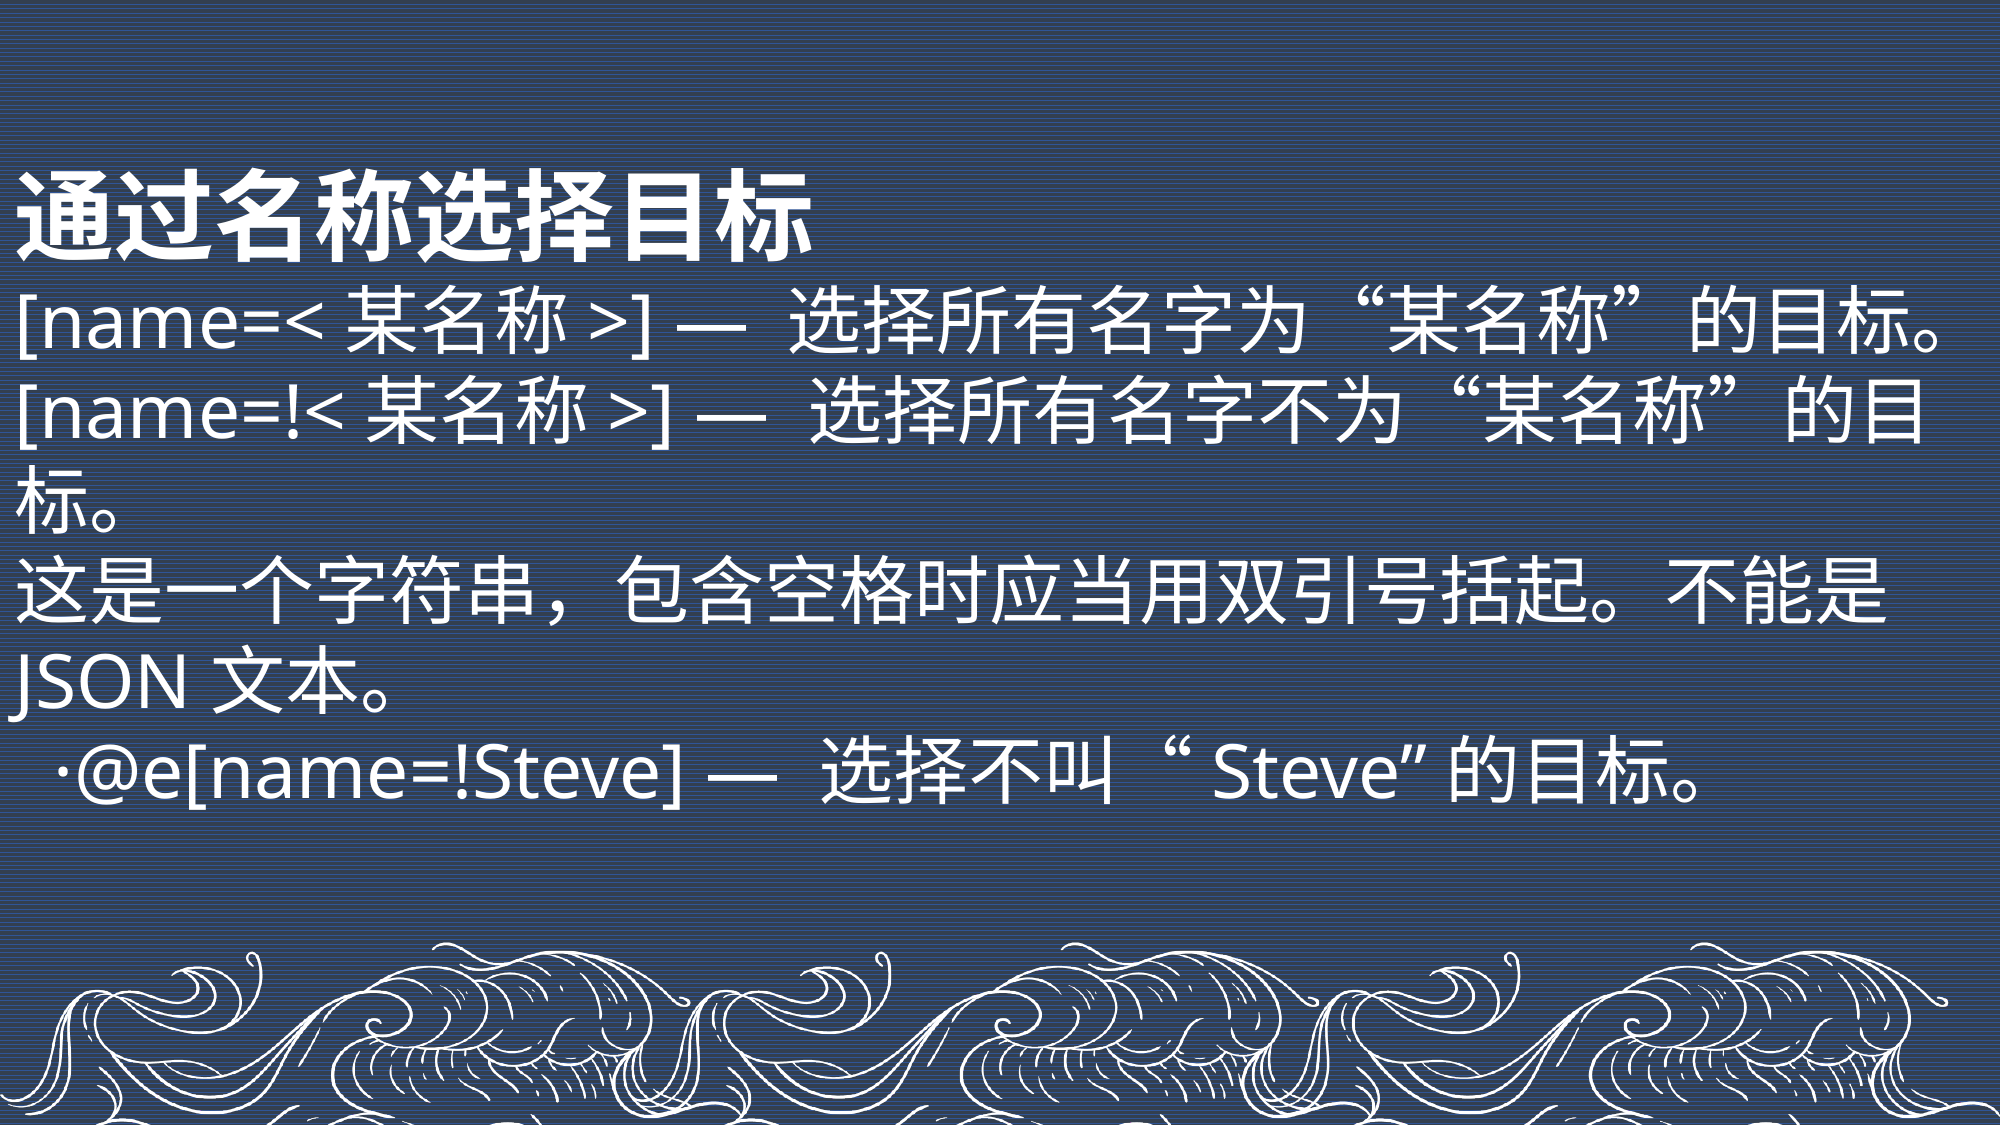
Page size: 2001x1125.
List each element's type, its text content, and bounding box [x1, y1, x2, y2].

picture [0, 942, 2000, 1125]
text_box 通过名称选择目标 [name=<某名称>] — 选择所有名字为“某名称”的目标。 [name=!<某名称>] — 选择所有名字不为“某名称”的目标。 这是一个字符串，包含空格时应当用双引号括起。不能是JSON文本。 ·@e[name=!Steve] — 选择不叫“Steve”的目标。 [0, 146, 2000, 821]
